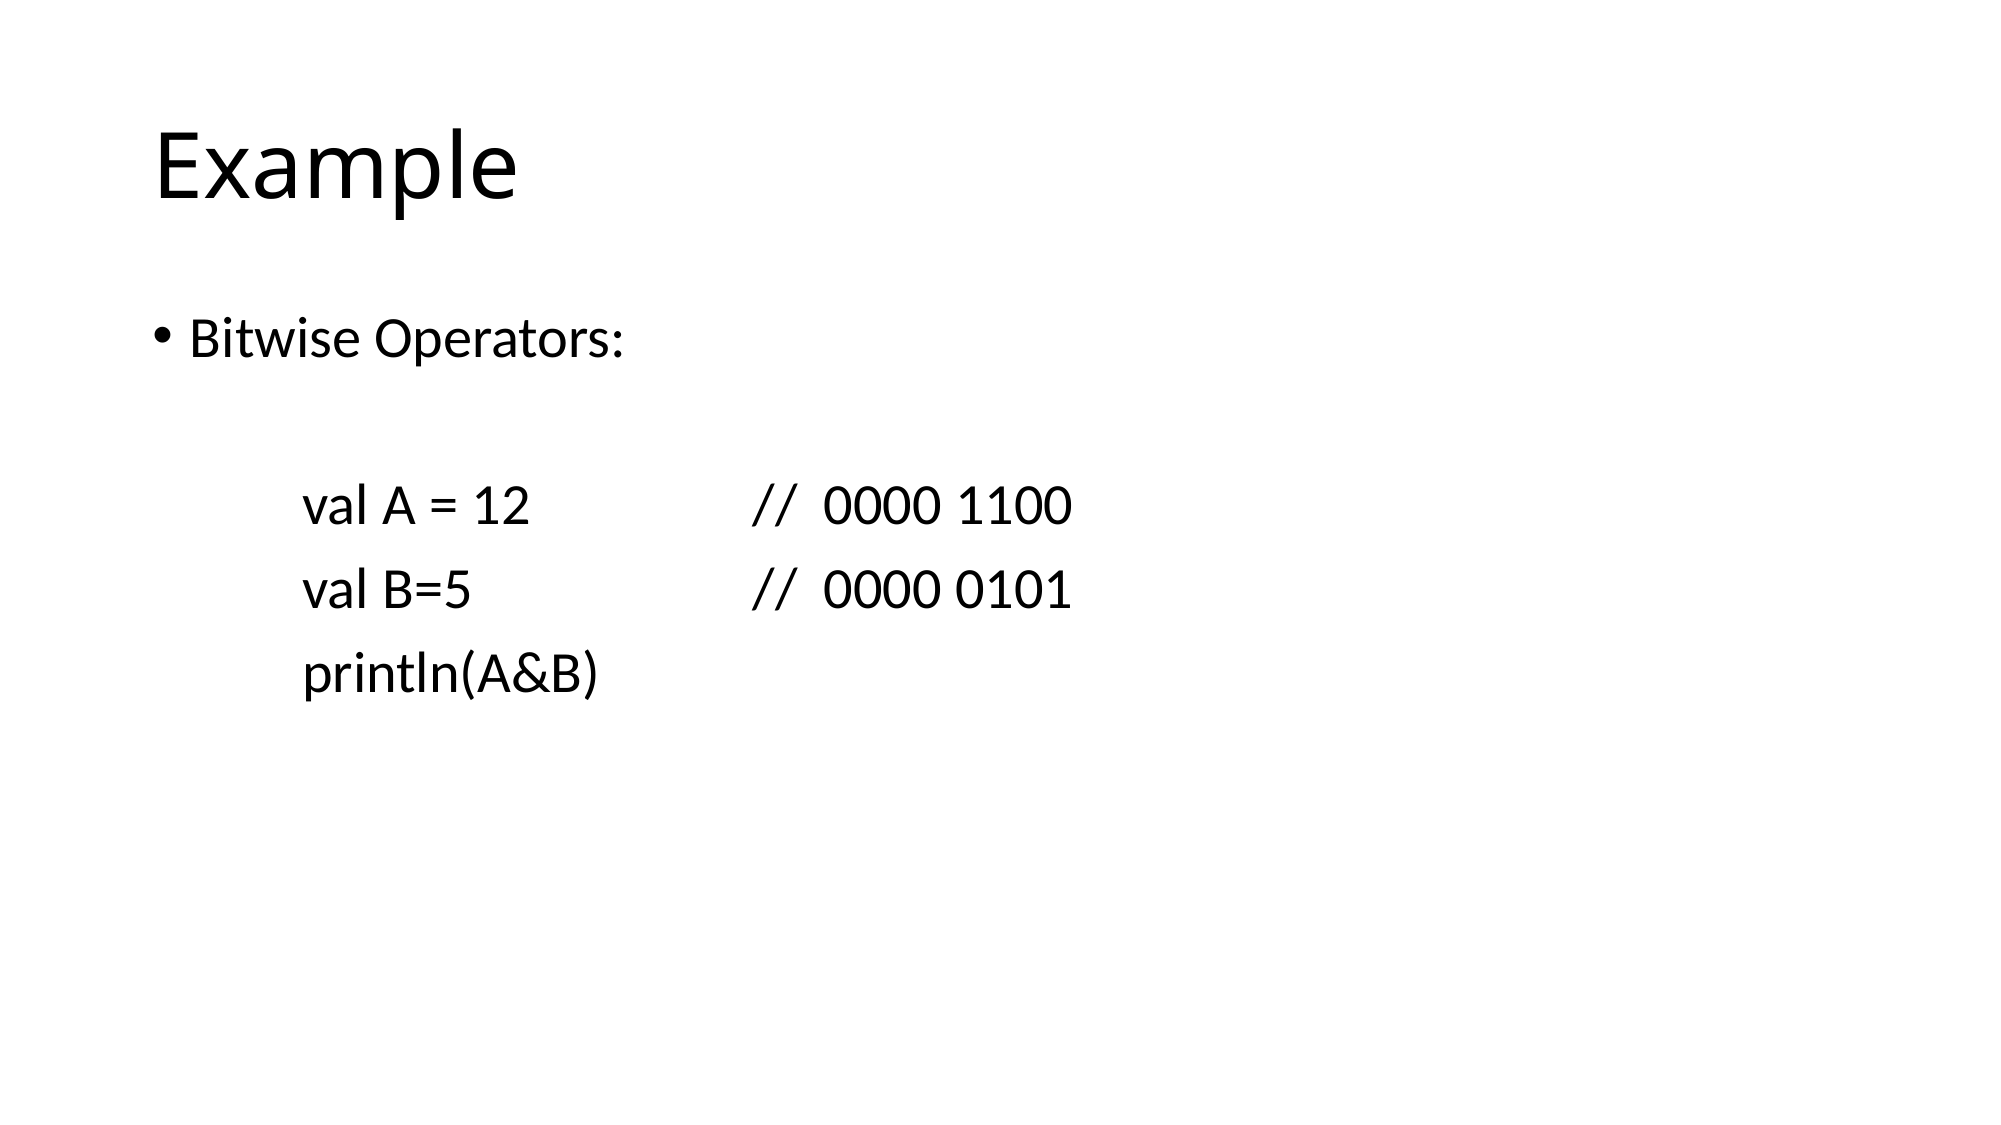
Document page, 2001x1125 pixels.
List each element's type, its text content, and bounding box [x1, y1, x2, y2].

title Example [137, 59, 1863, 278]
list Bitwise Operators: val A = 12 // 0000 1100 val B=5 // 0000 0101 println(A&B) [137, 299, 1863, 1014]
